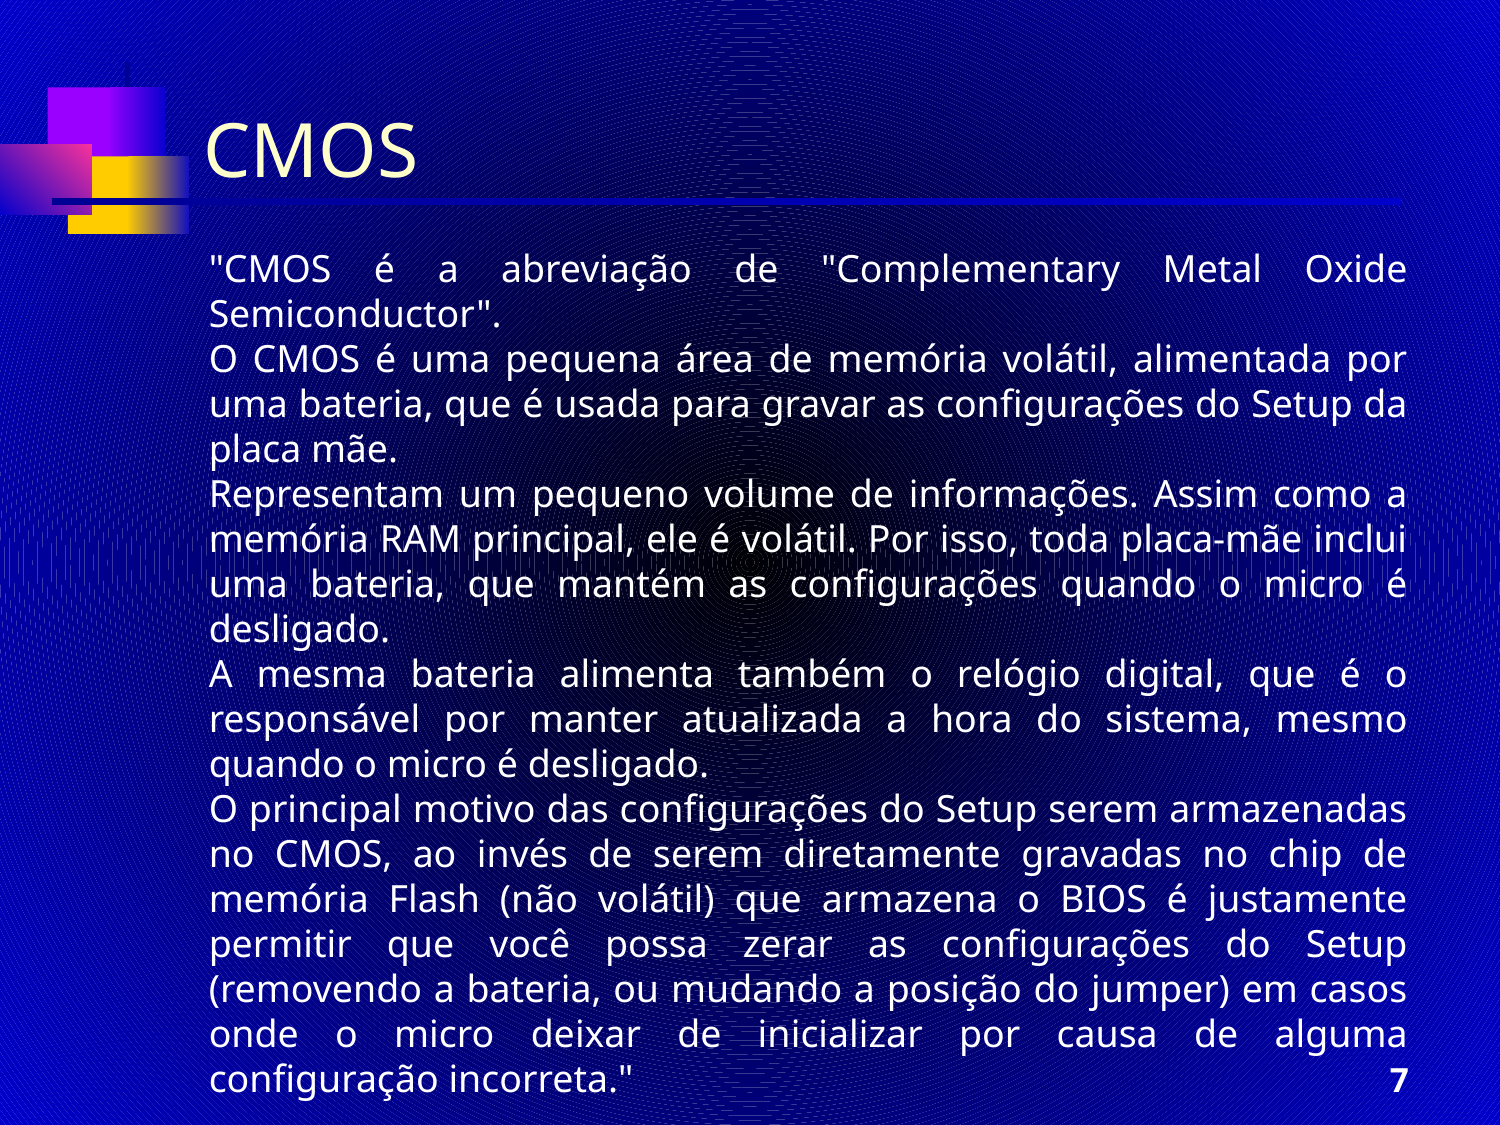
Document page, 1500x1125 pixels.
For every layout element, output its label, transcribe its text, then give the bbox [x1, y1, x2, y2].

title CMOS [188, 84, 1468, 201]
slide_number 7 [1112, 1050, 1424, 1113]
text_box "CMOS é a abreviação de "Complementary Metal Oxide Semiconductor". O CMOS é uma pequena área de memória volátil, alimentada por uma bateria, que é usada para gravar as configurações do Setup da placa mãe. Representam um pequeno volume de informações. Assim como a memória RAM principal, ele é volátil. Por isso, toda placa-mãe inclui uma bateria, que mantém as configurações quando o micro é desligado. A mesma bateria alimenta também o relógio digital, que é o responsável por manter atualizada a hora do sistema, mesmo quando o micro é desligado. O principal motivo das configurações do Setup serem armazenadas no CMOS, ao invés de serem diretamente gravadas no chip de memória Flash (não volátil) que armazena o BIOS é justamente permitir que você possa zerar as configurações do Setup (removendo a bateria, ou mudando a posição do jumper) em casos onde o micro deixar de inicializar por causa de alguma configuração incorreta." Guia do Hardware – Carlos E. Morimoto https://www.hardware.com.br/termos/cmos [193, 237, 1424, 1050]
